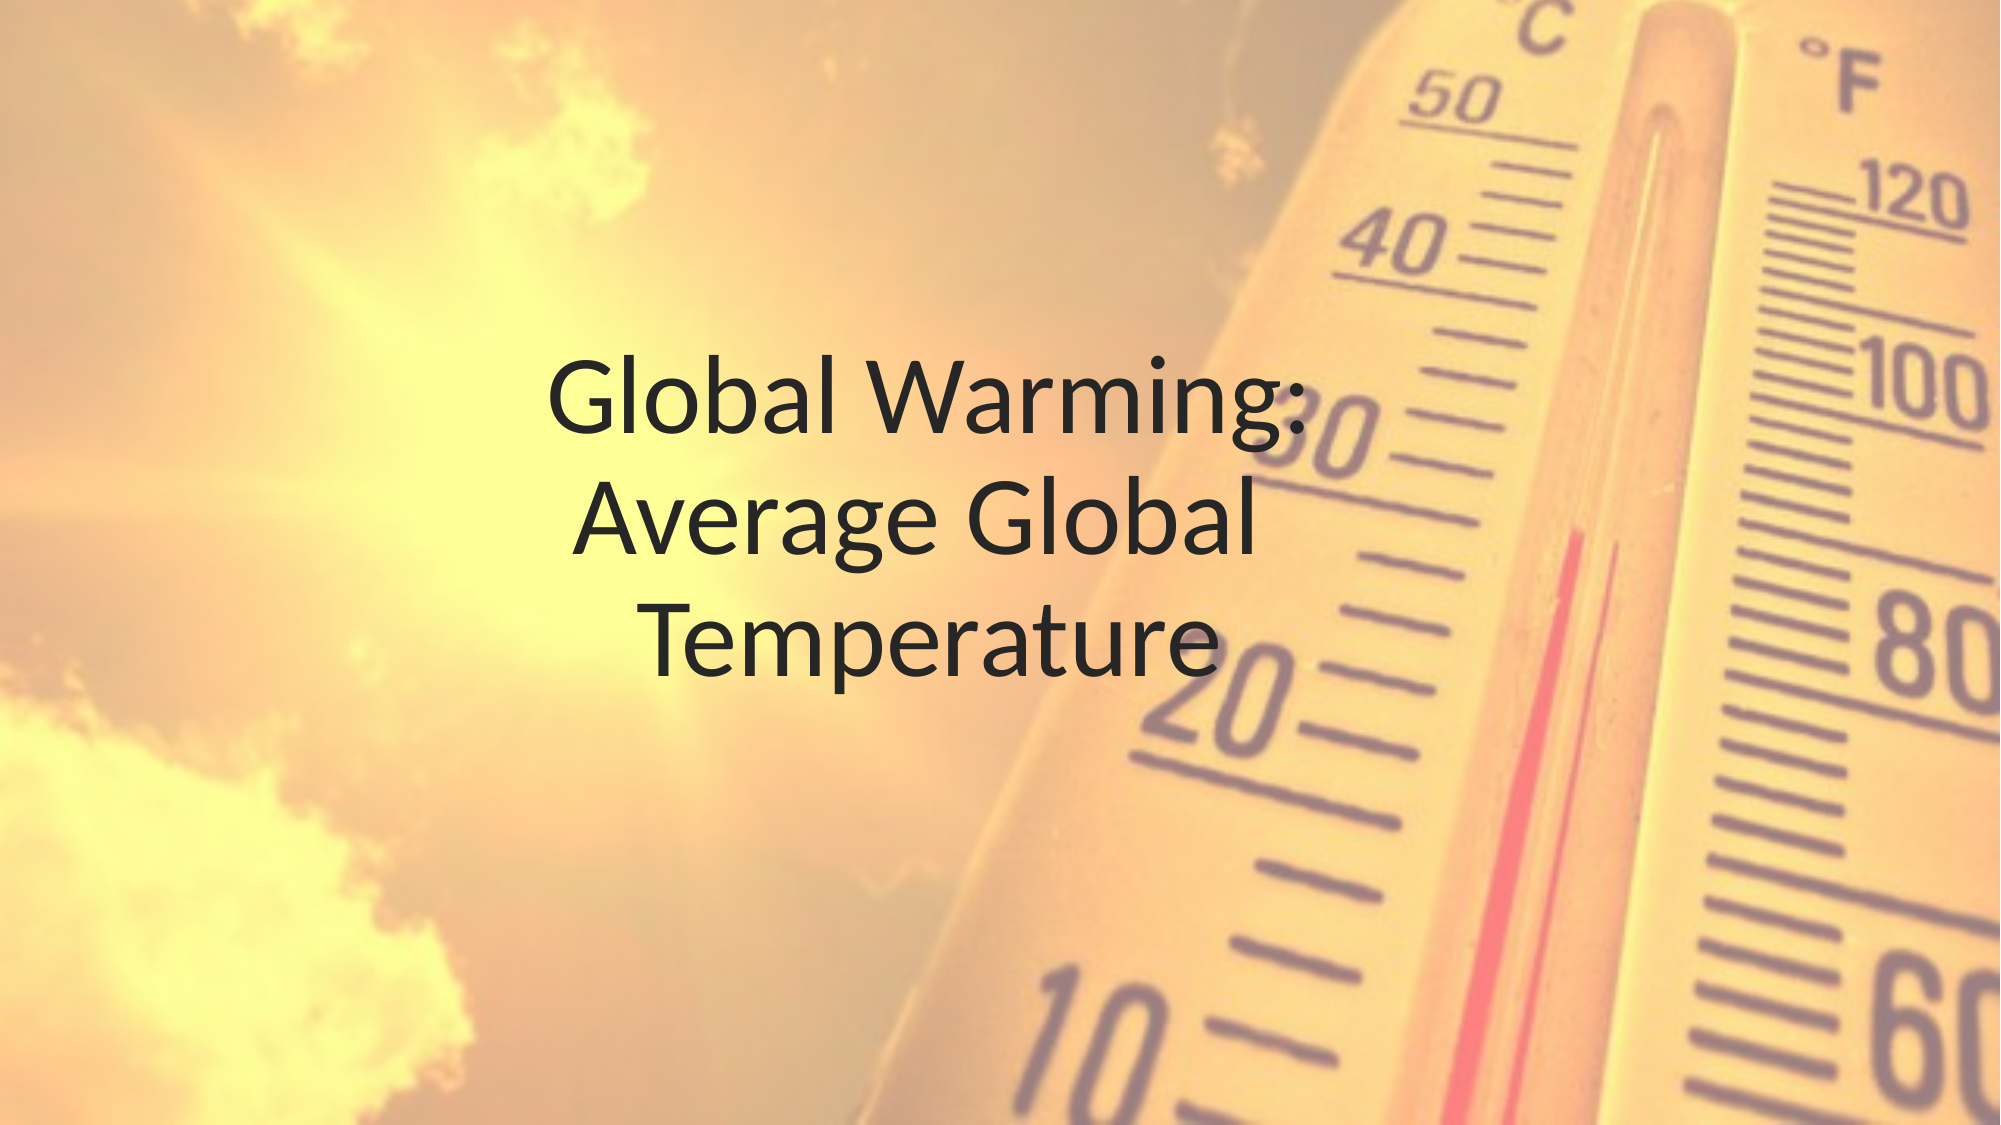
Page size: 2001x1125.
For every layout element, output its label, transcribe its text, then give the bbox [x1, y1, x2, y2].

title Global Warming: Average Global Temperature [195, 267, 1665, 858]
